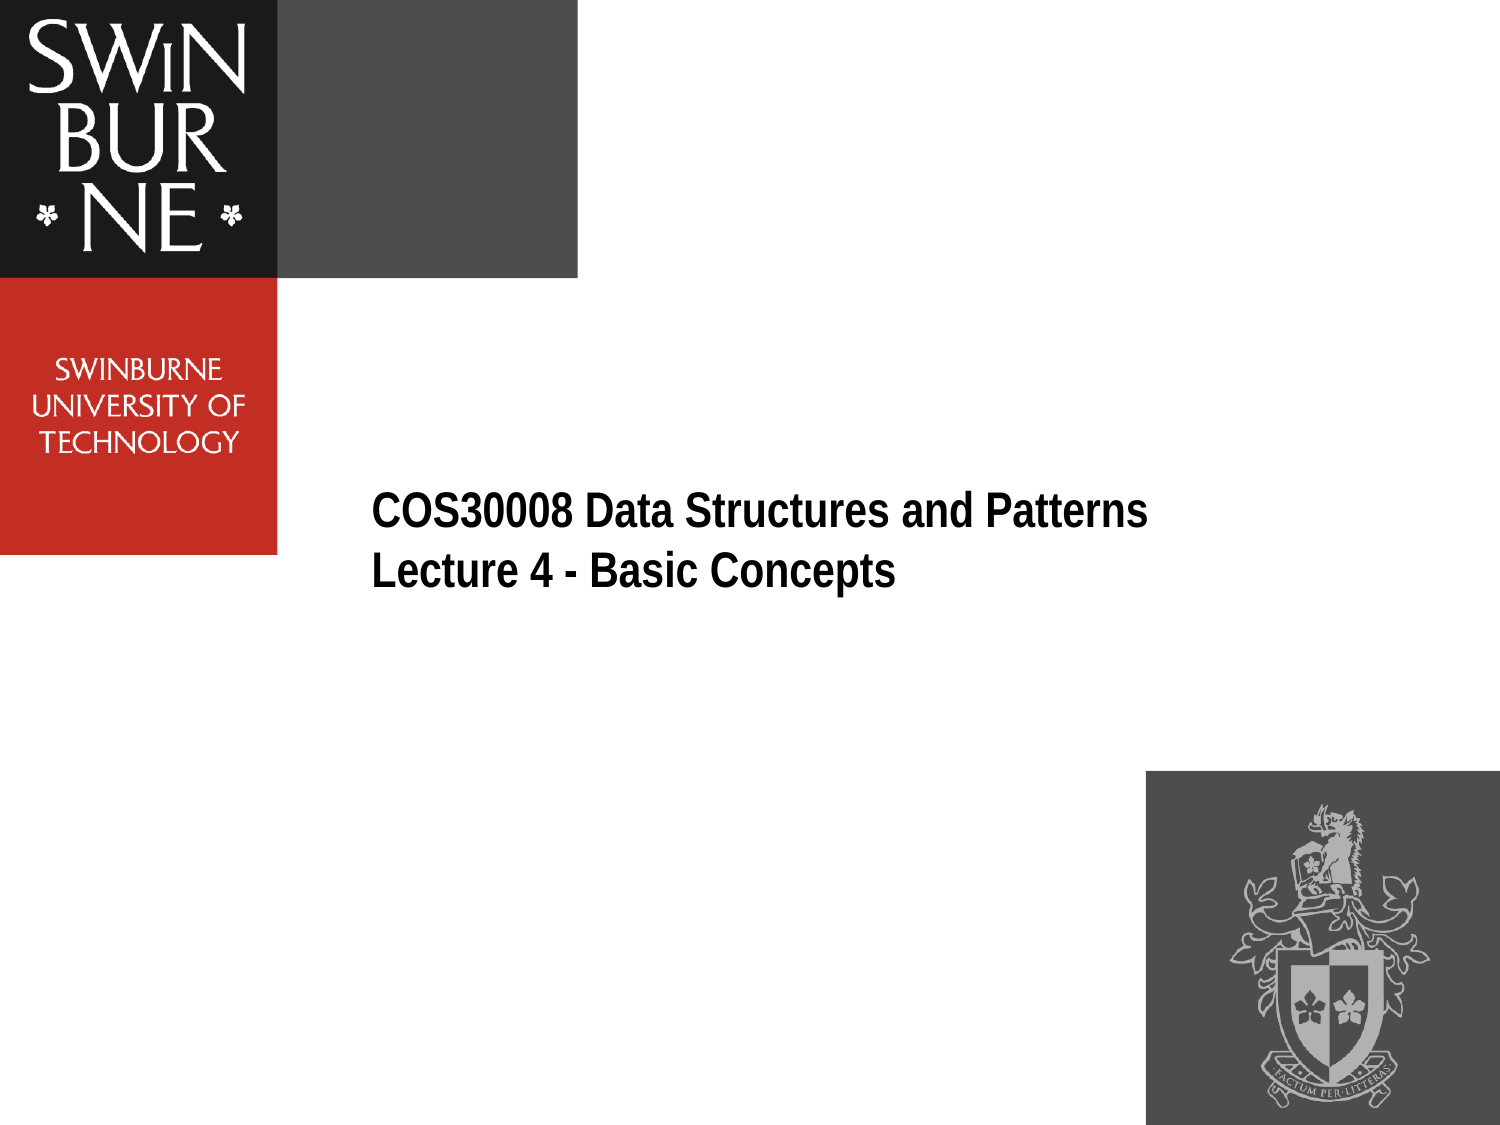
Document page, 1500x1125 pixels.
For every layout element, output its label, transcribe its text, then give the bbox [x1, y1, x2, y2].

picture [0, 0, 278, 555]
title COS30008 Data Structures and Patterns Lecture 4 - Basic Concepts [362, 474, 1413, 665]
picture [1229, 804, 1431, 1108]
